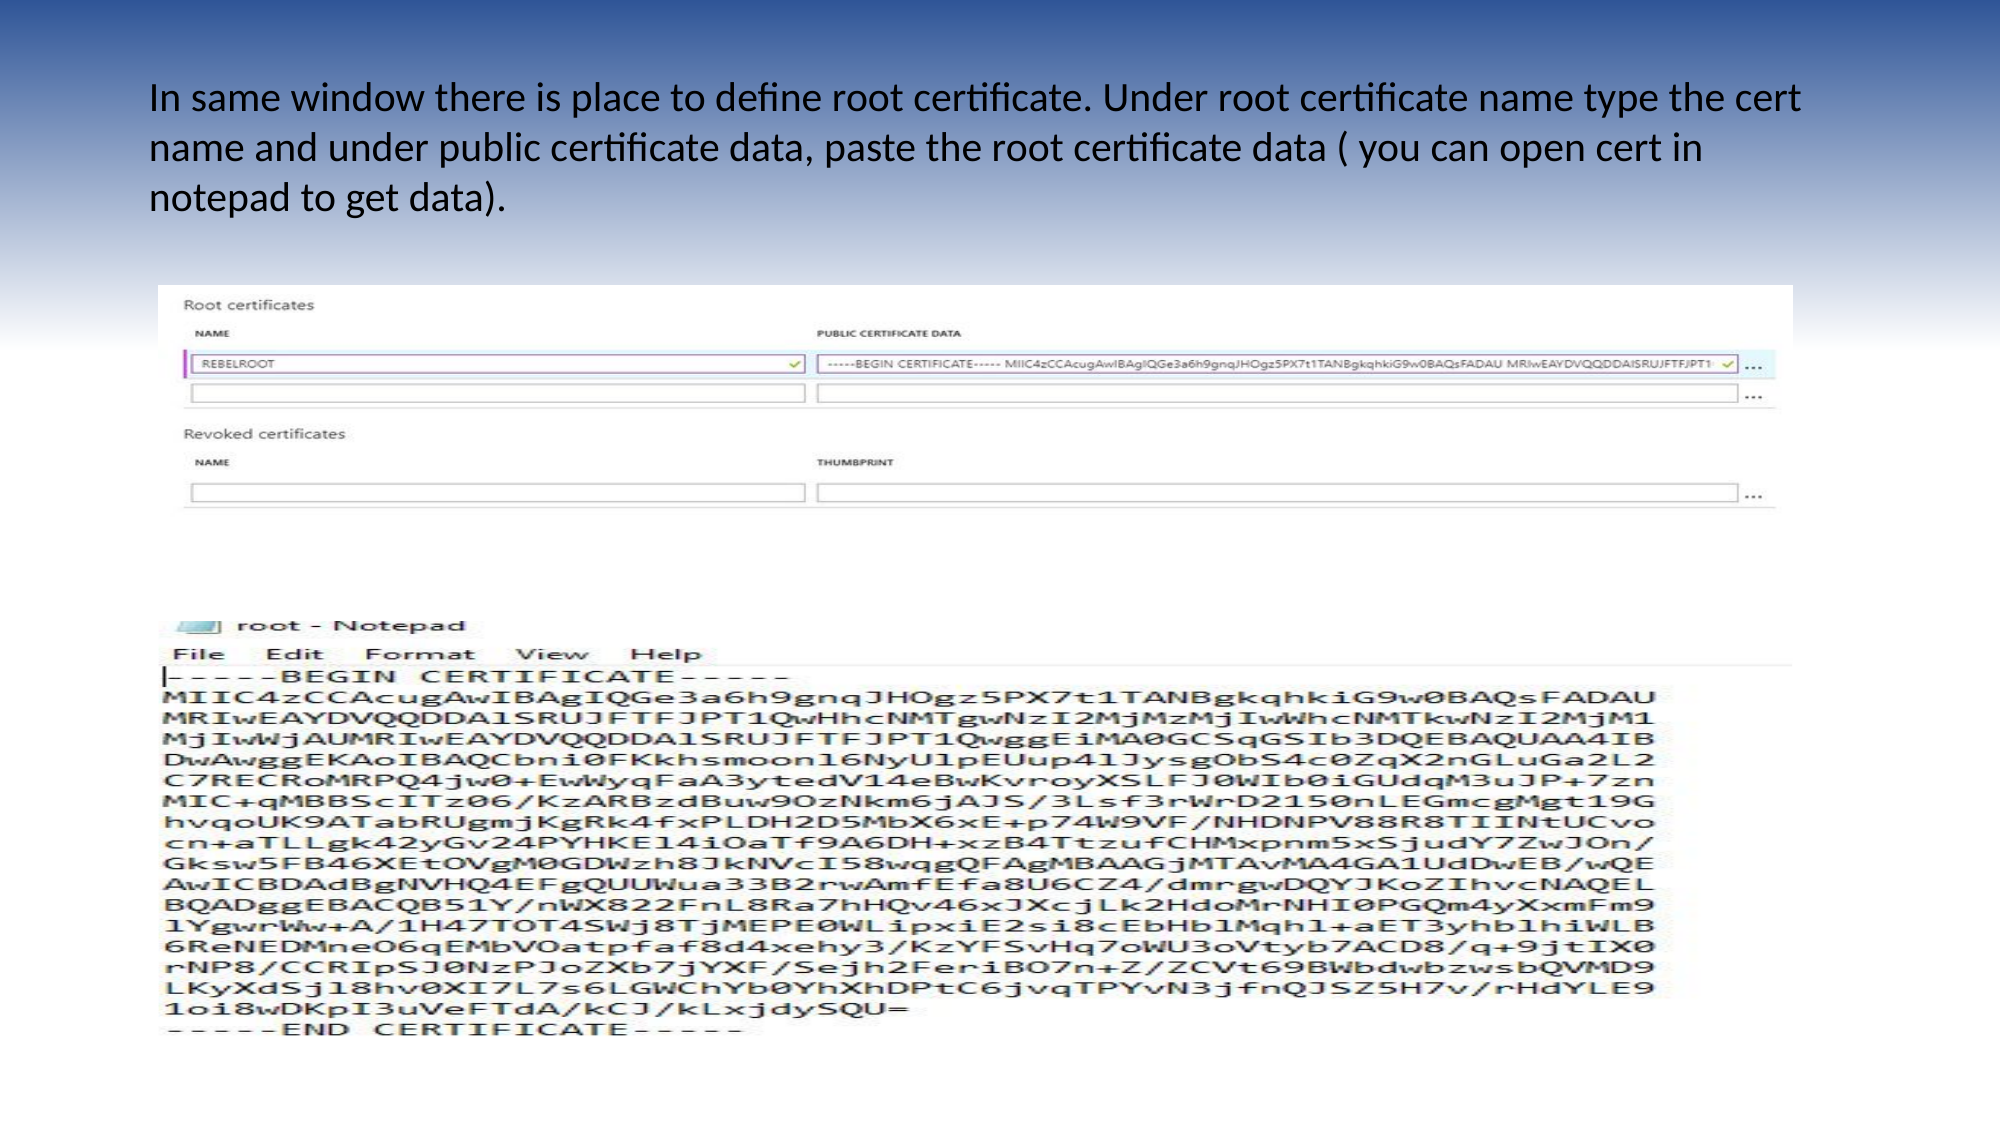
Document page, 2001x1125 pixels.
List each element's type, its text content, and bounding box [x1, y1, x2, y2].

text_box In same window there is place to define root certificate. Under root certificate name type the cert name and under public certificate data, paste the root certificate data ( you can open cert in notepad to get data). [134, 62, 1824, 227]
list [158, 621, 1793, 1067]
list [158, 285, 1793, 560]
